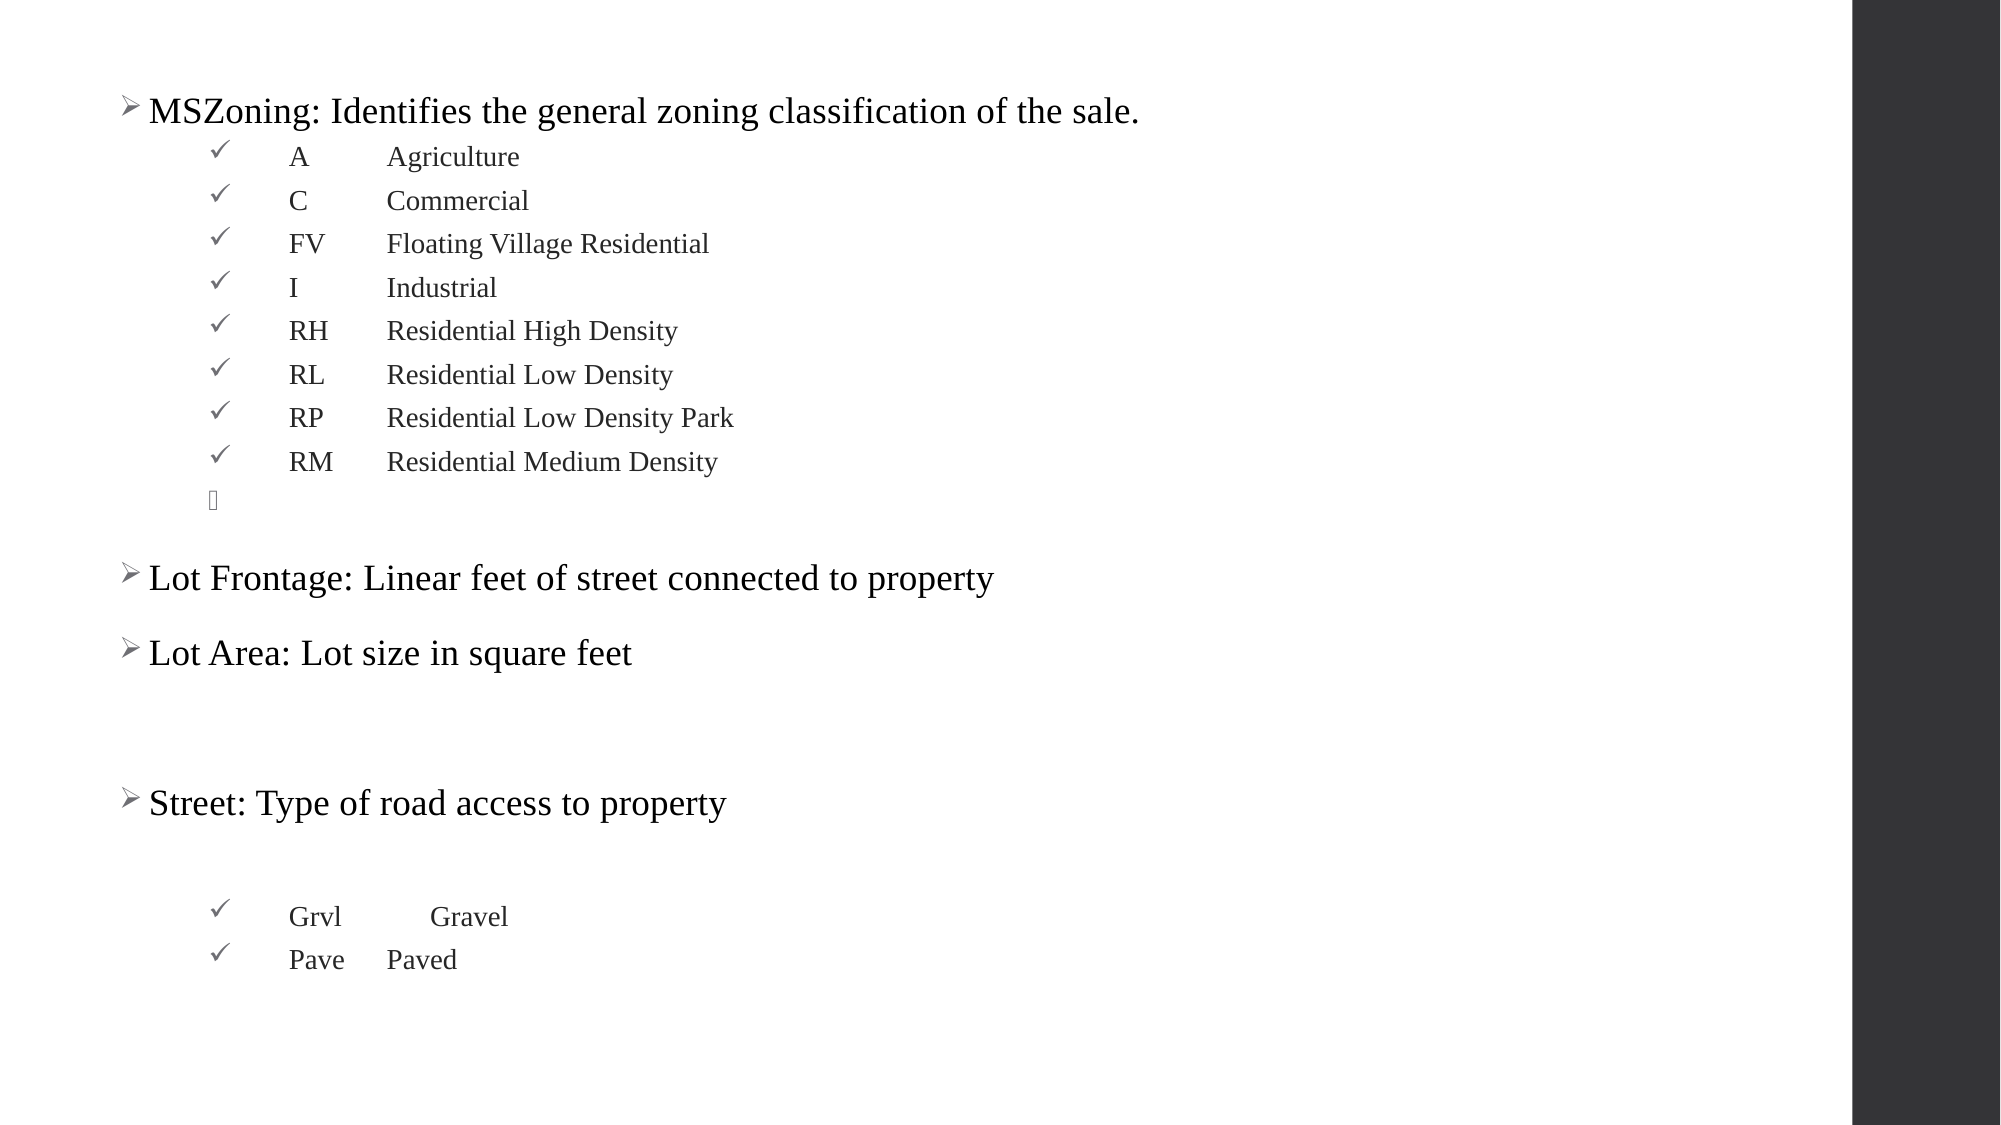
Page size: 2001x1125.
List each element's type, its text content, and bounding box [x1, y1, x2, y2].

list MSZoning: Identifies the general zoning classification of the sale. A Agriculture C Commercial FV Floating Village Residential I Industrial RH Residential High Density RL Residential Low Density RP Residential Low Density Park RM Residential Medium Density Lot Frontage: Linear feet of street connected to property Lot Area: Lot size in square feet Street: Type of road access to property Grvl Gravel Pave Paved [104, 81, 1515, 991]
